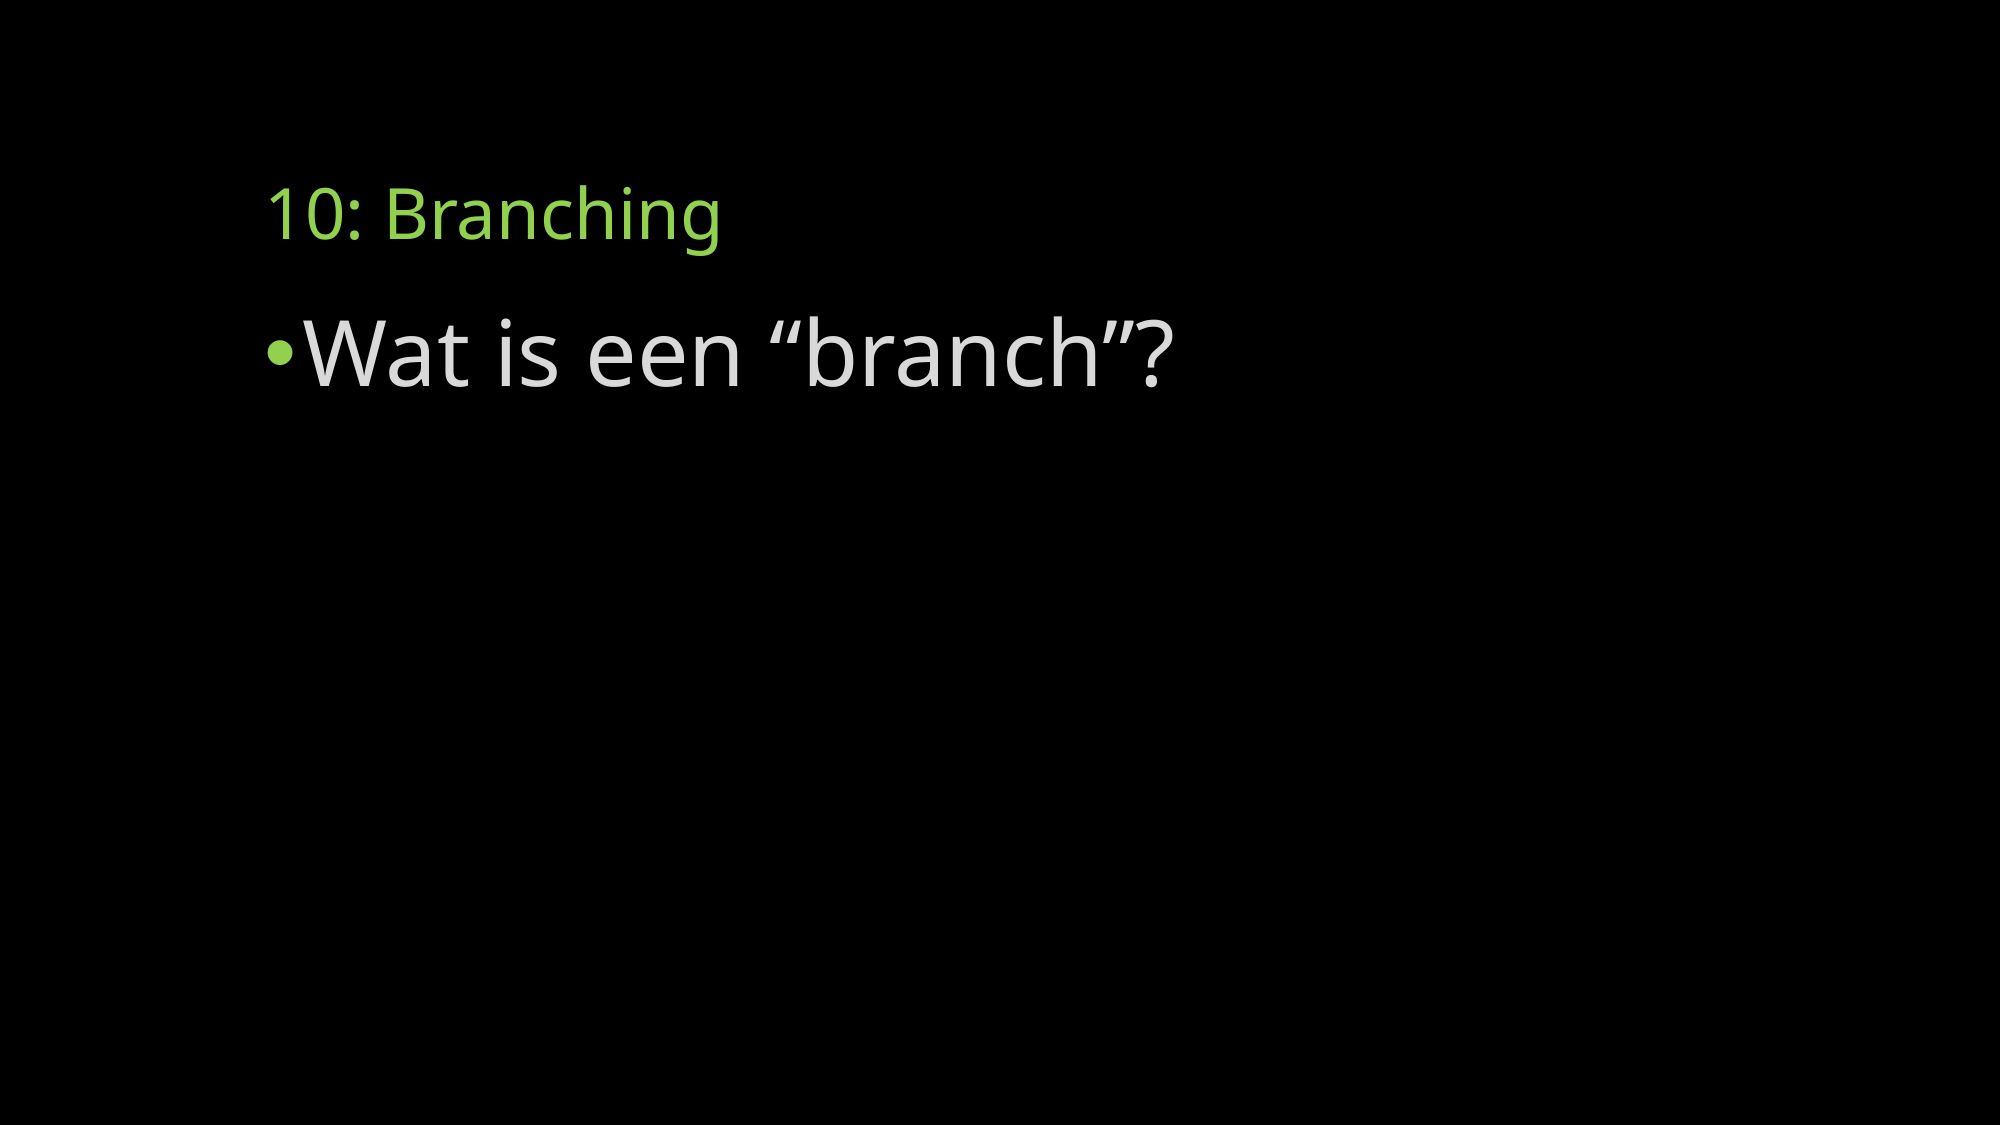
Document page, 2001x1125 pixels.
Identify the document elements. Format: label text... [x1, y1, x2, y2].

title 10: Branching [249, 75, 1750, 263]
list Wat is een “branch”? [249, 299, 1750, 1000]
